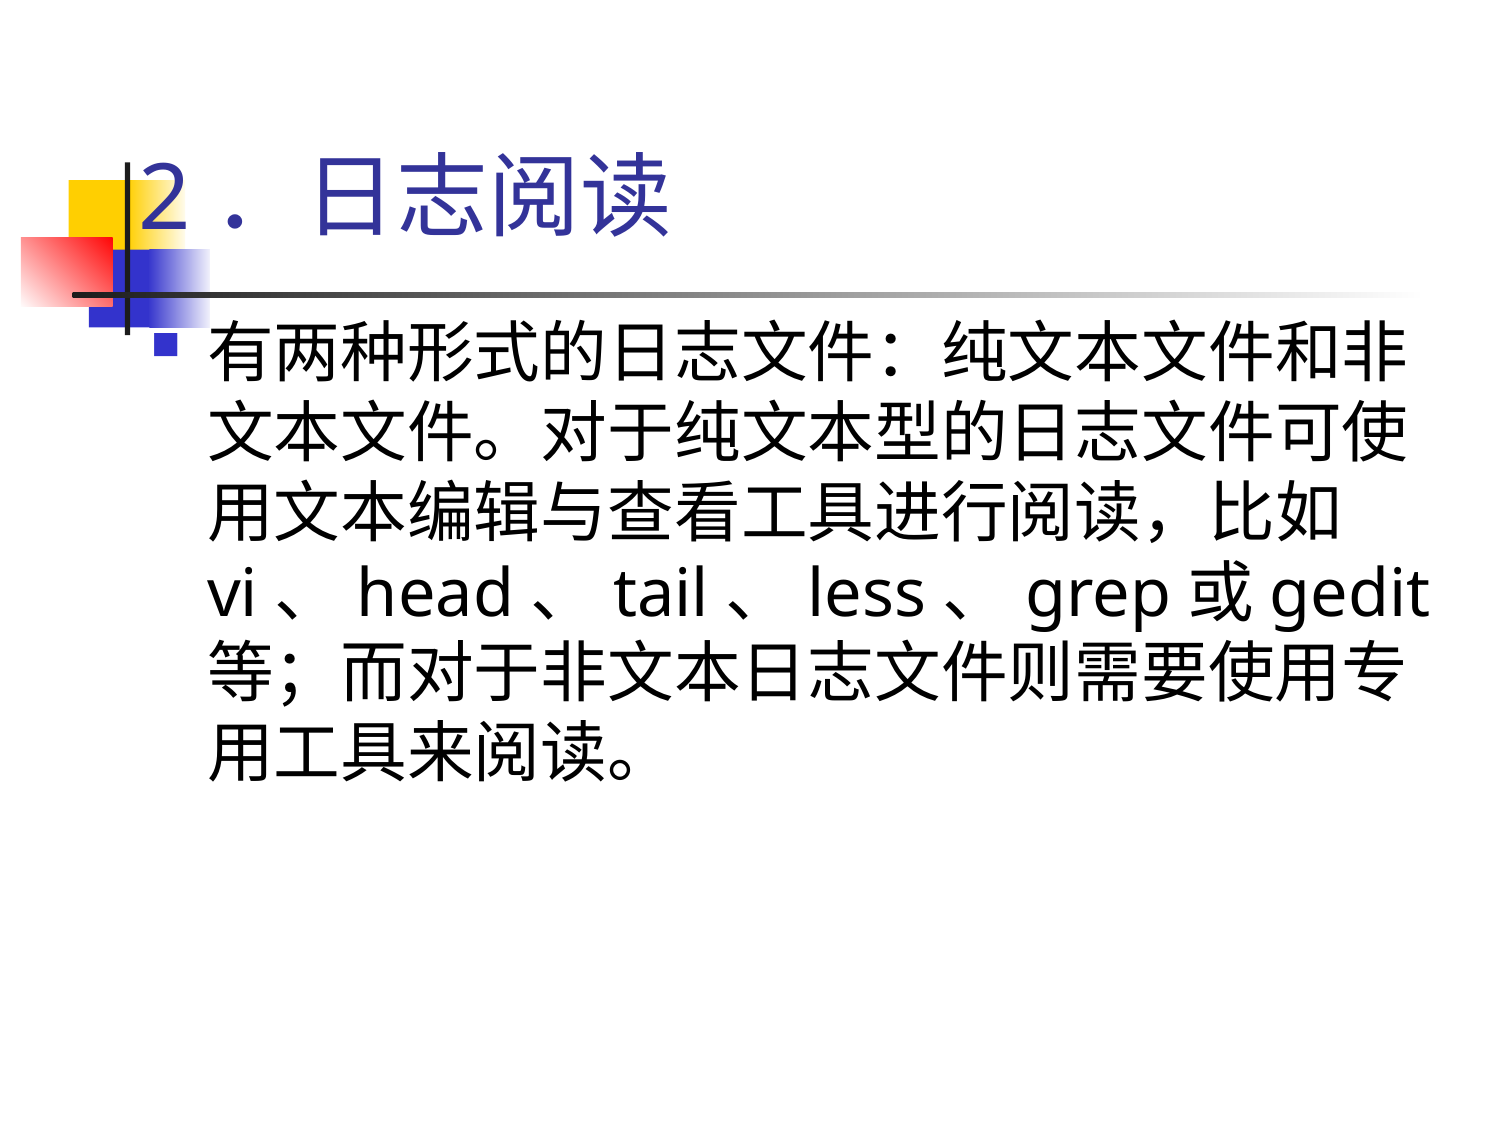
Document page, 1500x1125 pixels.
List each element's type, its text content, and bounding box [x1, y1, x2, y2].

title 2．日志阅读 [123, 66, 1462, 256]
list 有两种形式的日志文件：纯文本文件和非文本文件。对于纯文本型的日志文件可使用文本编辑与查看工具进行阅读，比如vi、head、tail、less、grep或gedit等；而对于非文本日志文件则需要使用专用工具来阅读。 [135, 302, 1469, 1024]
